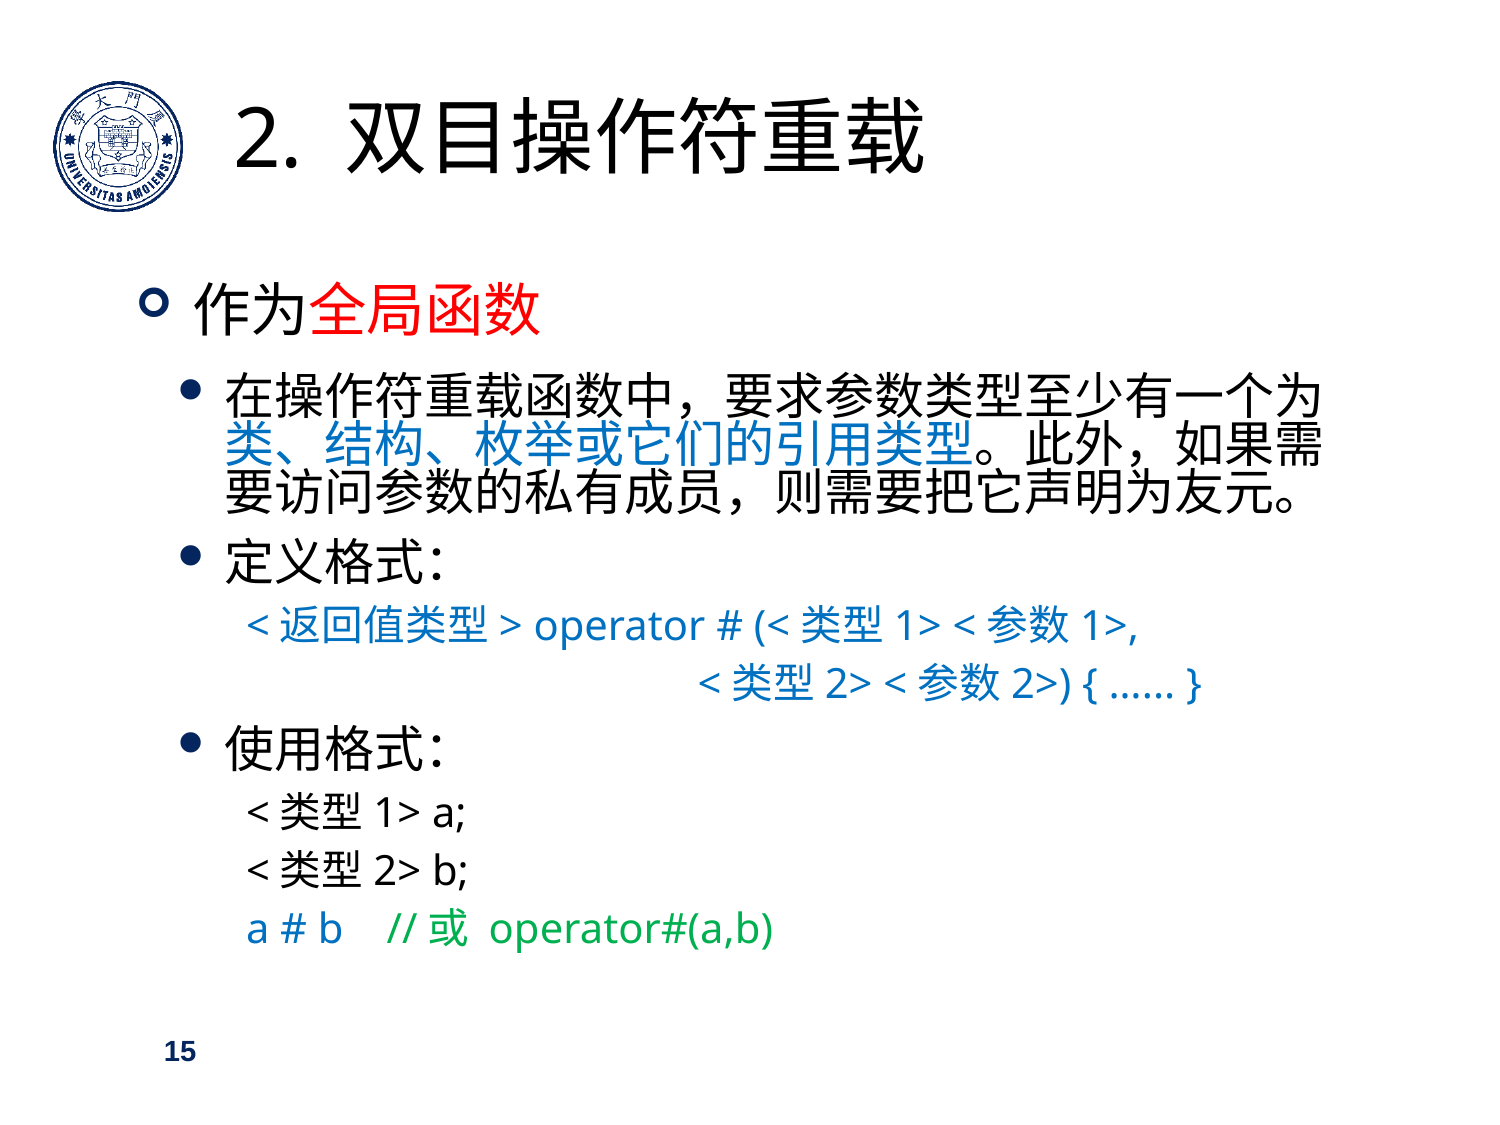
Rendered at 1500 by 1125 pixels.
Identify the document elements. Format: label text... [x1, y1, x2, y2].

list 作为全局函数 在操作符重载函数中，要求参数类型至少有一个为类、结构、枚举或它们的引用类型。此外，如果需要访问参数的私有成员，则需要把它声明为友元。 定义格式： <返回值类型> operator # (<类型1> <参数1>, <类型2> <参数2>) { …... } 使用格式： <类型1> a; <类型2> b; a # b //或 operator#(a,b) [120, 278, 1380, 1012]
slide_number 15 [148, 1024, 462, 1101]
picture [53, 81, 183, 212]
text_box 2. 双目操作符重载 [218, 54, 1324, 214]
